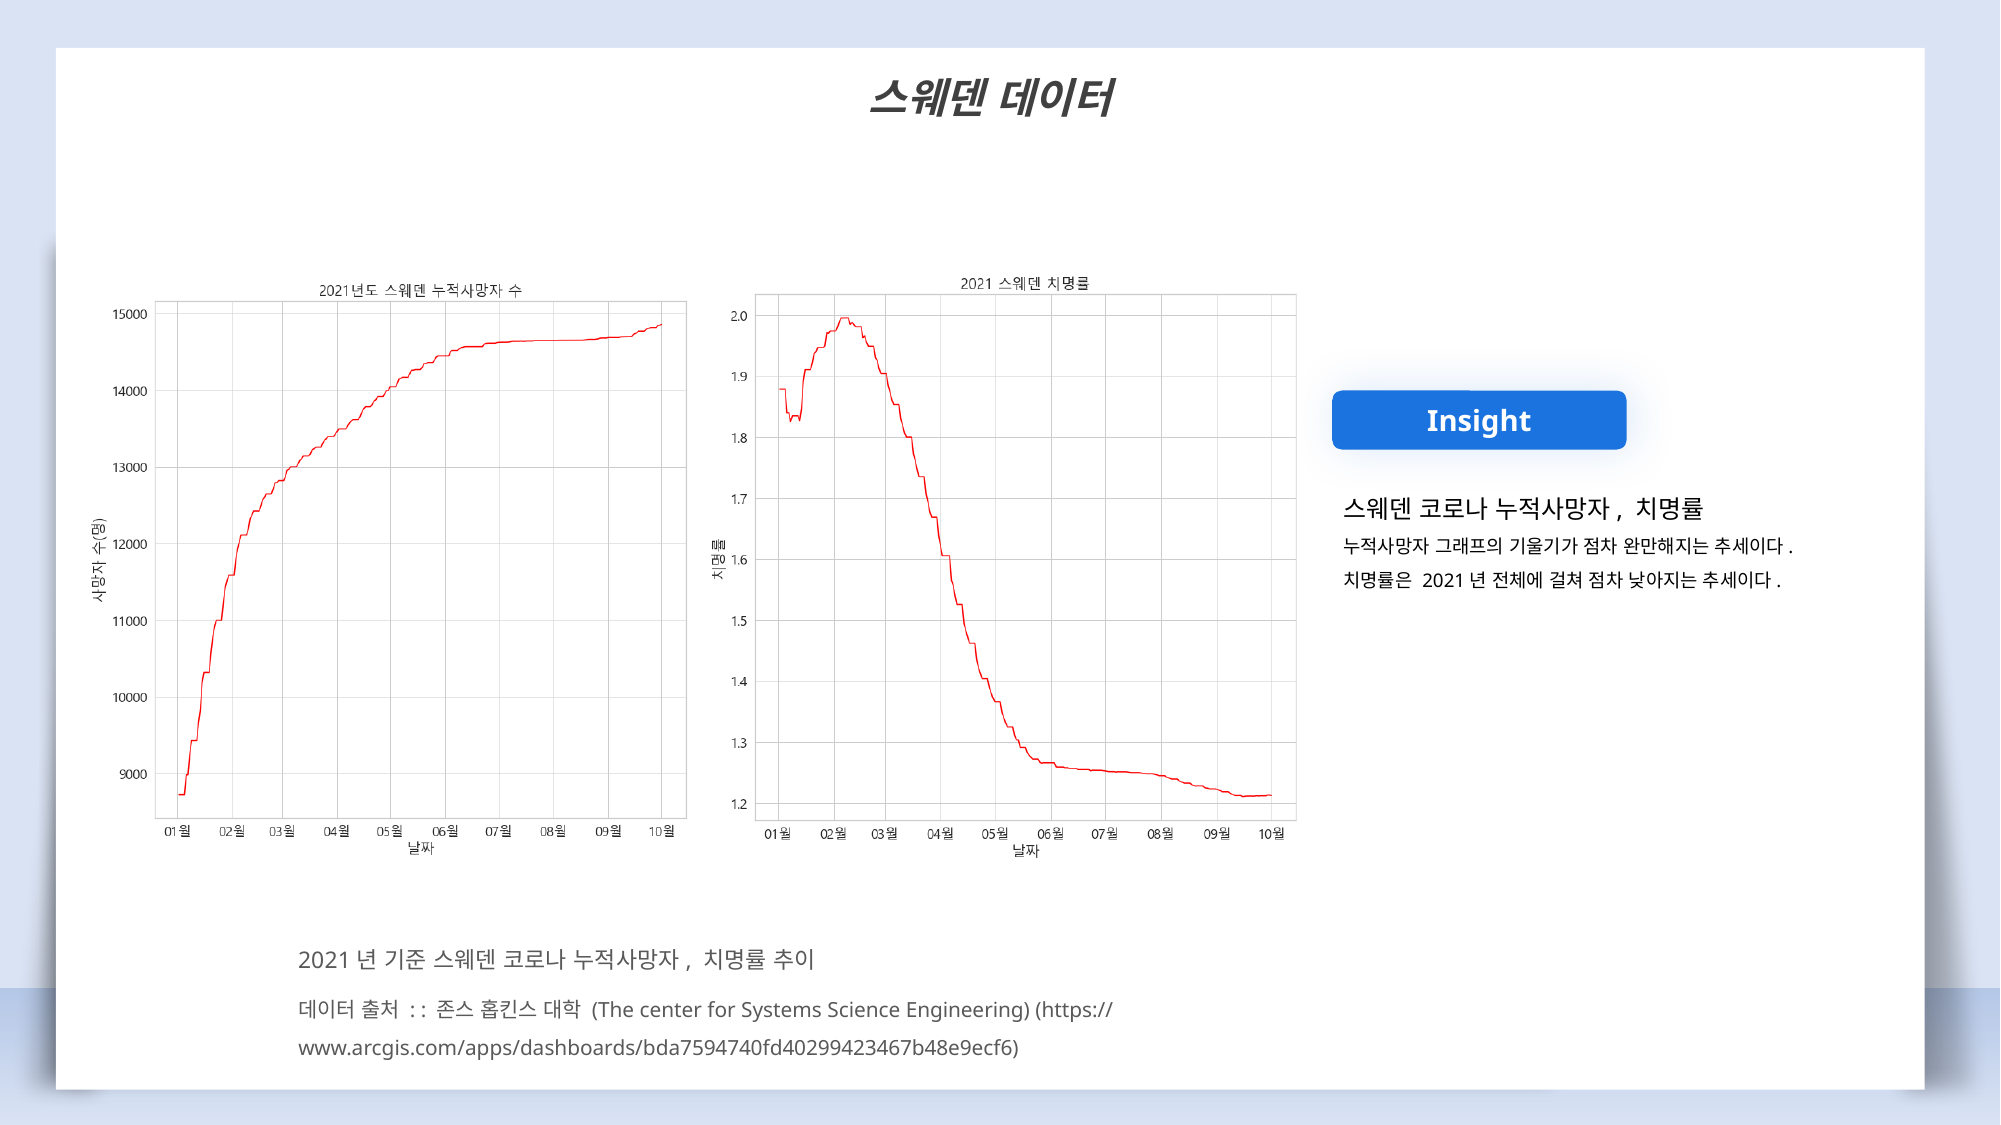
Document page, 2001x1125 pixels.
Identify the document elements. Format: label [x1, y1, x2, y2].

picture [706, 272, 1301, 866]
text_box [0, 0, 2000, 1125]
picture [86, 279, 691, 862]
